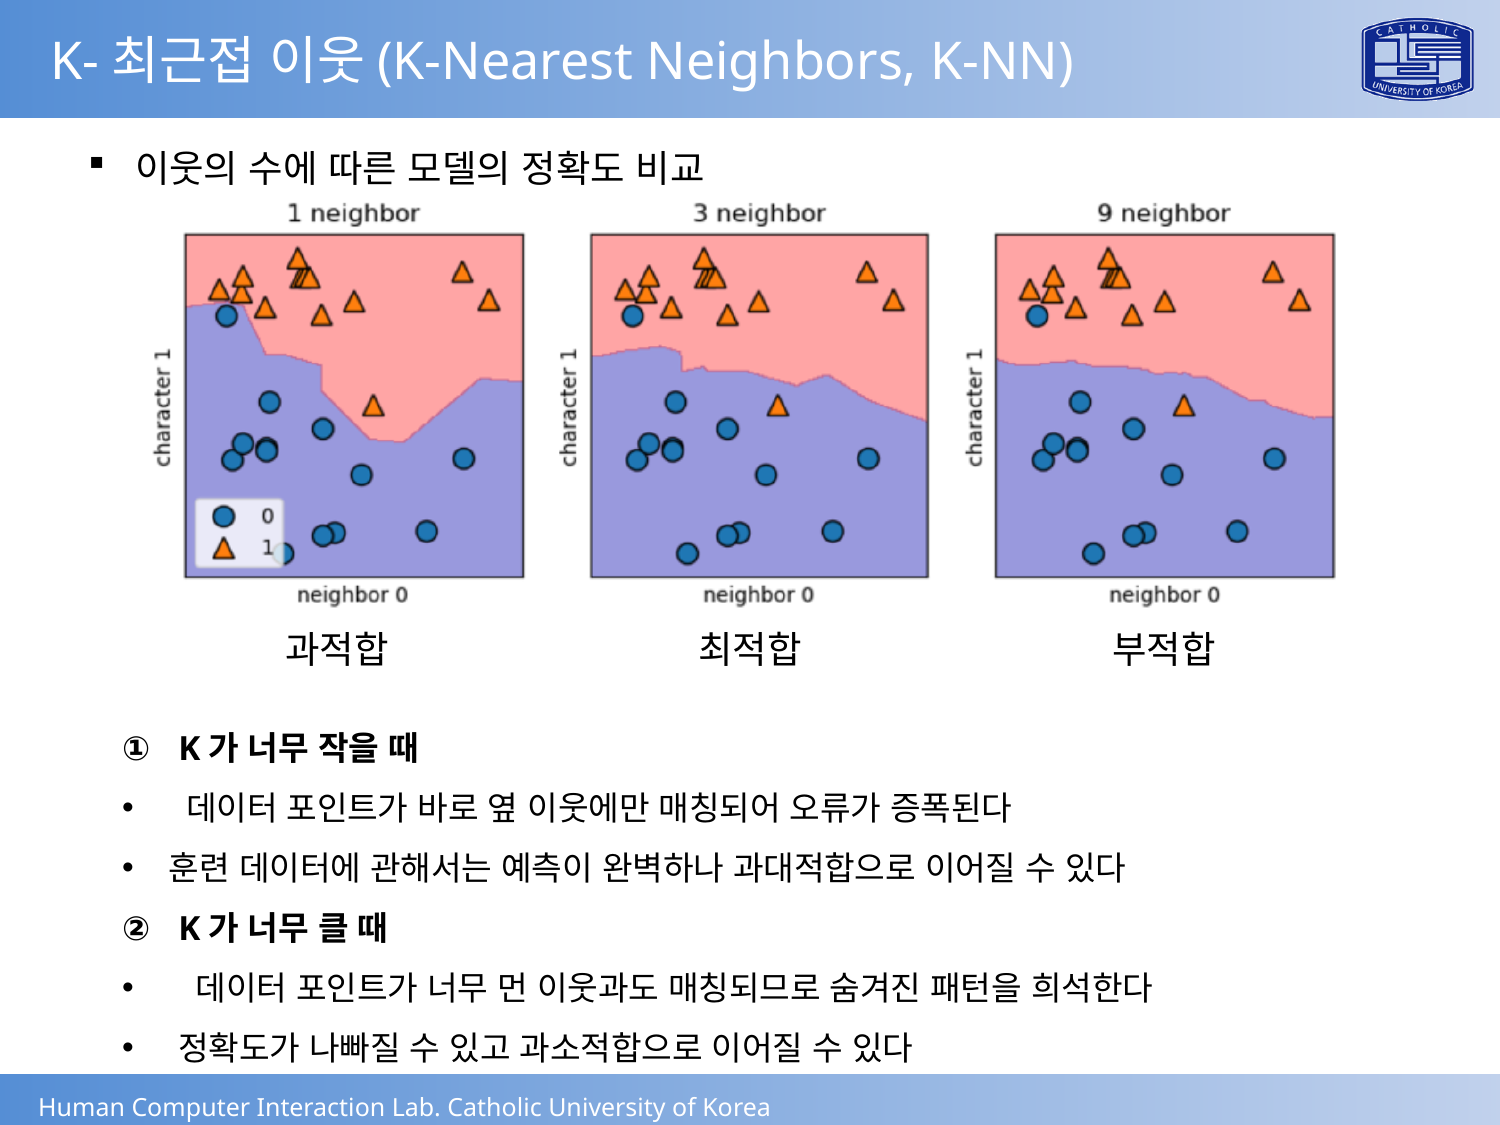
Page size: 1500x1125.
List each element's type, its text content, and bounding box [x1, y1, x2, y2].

title K-최근접 이웃(K-Nearest Neighbors, K-NN) [35, 0, 1500, 118]
text_box 이웃의 수에 따른 모델의 정확도 비교 [29, 137, 774, 198]
text_box 최적합 [667, 636, 833, 679]
text_box K가 너무 작을 때 데이터 포인트가 바로 옆 이웃에만 매칭되어 오류가 증폭된다 훈련 데이터에 관해서는 예측이 완벽하나 과대적합으로 이어질 수 있다 K가 너무 클 때 데이터 포인트가 너무 먼 이웃과도 매칭되므로 숨겨진 패턴을 희석한다 정확도가 나빠질 수 있고 과소적합으로 이어질 수 있다 [32, 700, 1468, 1075]
picture [120, 168, 1380, 628]
text_box 부적합 [1081, 636, 1247, 679]
text_box 과적합 [254, 636, 420, 679]
